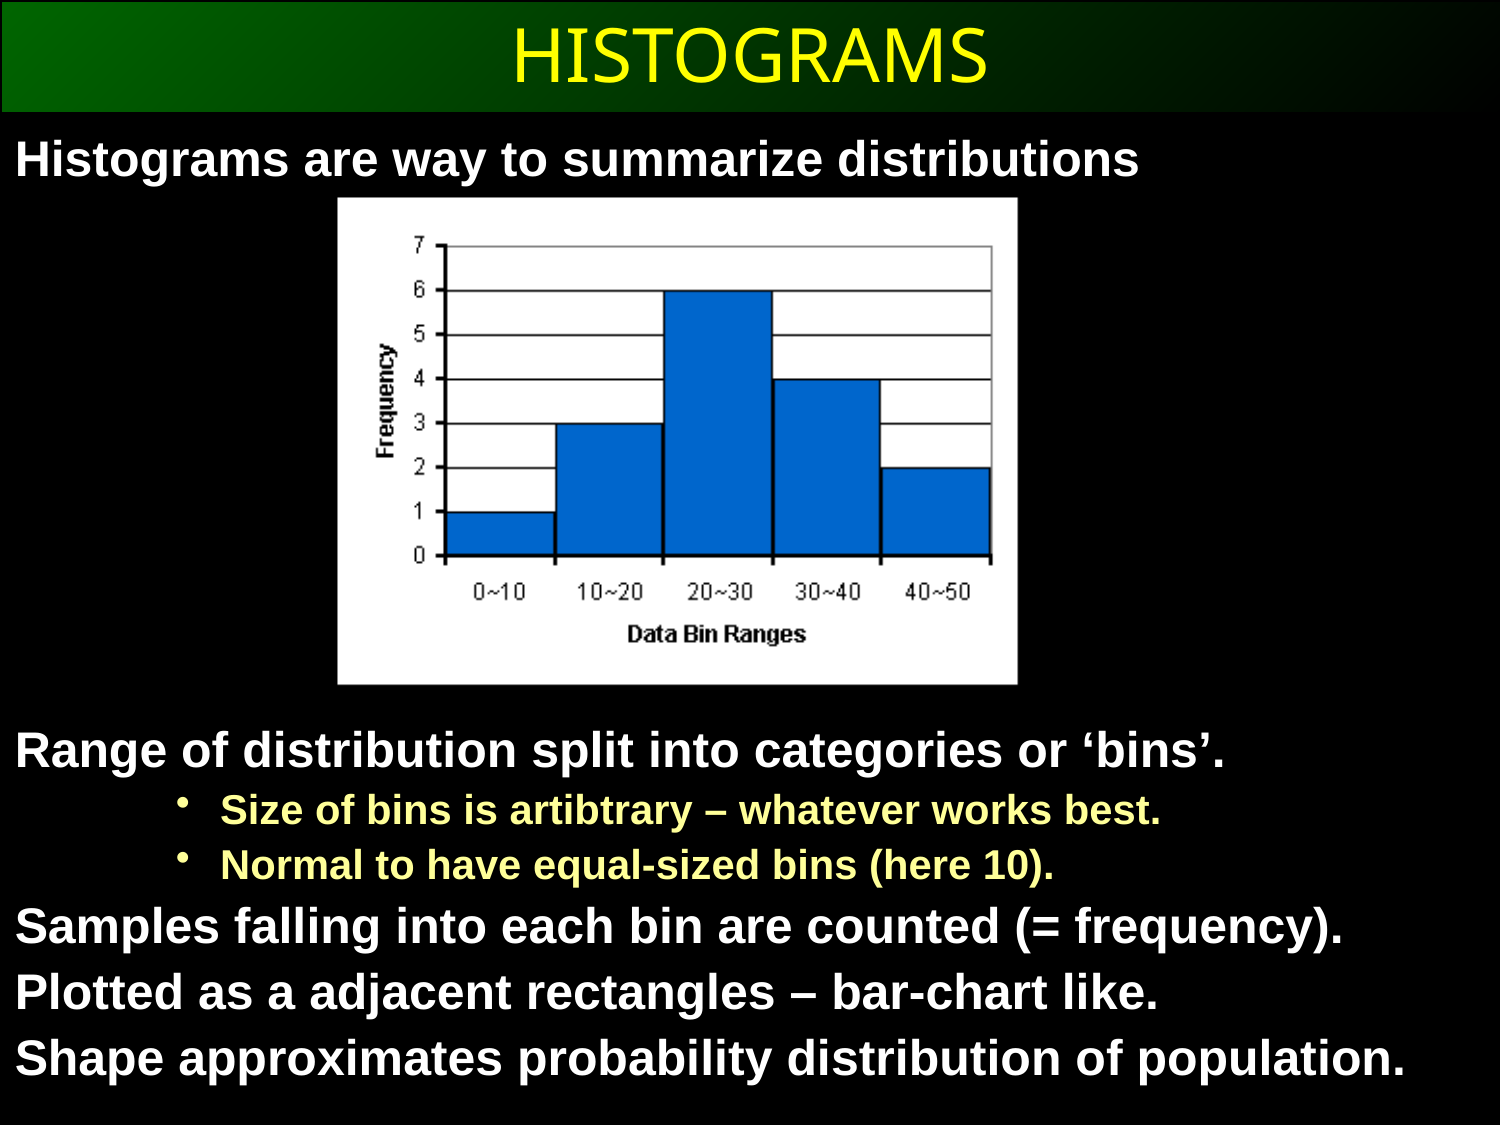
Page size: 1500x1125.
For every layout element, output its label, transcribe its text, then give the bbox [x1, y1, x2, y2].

text_box Range of distribution split into categories or ‘bins’. Size of bins is artibtrary – whatever works best. Normal to have equal-sized bins (here 10). Samples falling into each bin are counted (= frequency). Plotted as a adjacent rectangles – bar-chart like. Shape approximates probability distribution of population. [0, 704, 1500, 1125]
text_box HISTOGRAMS [0, 0, 1500, 114]
text_box Histograms are way to summarize distributions [0, 114, 1500, 232]
picture [336, 196, 1022, 690]
